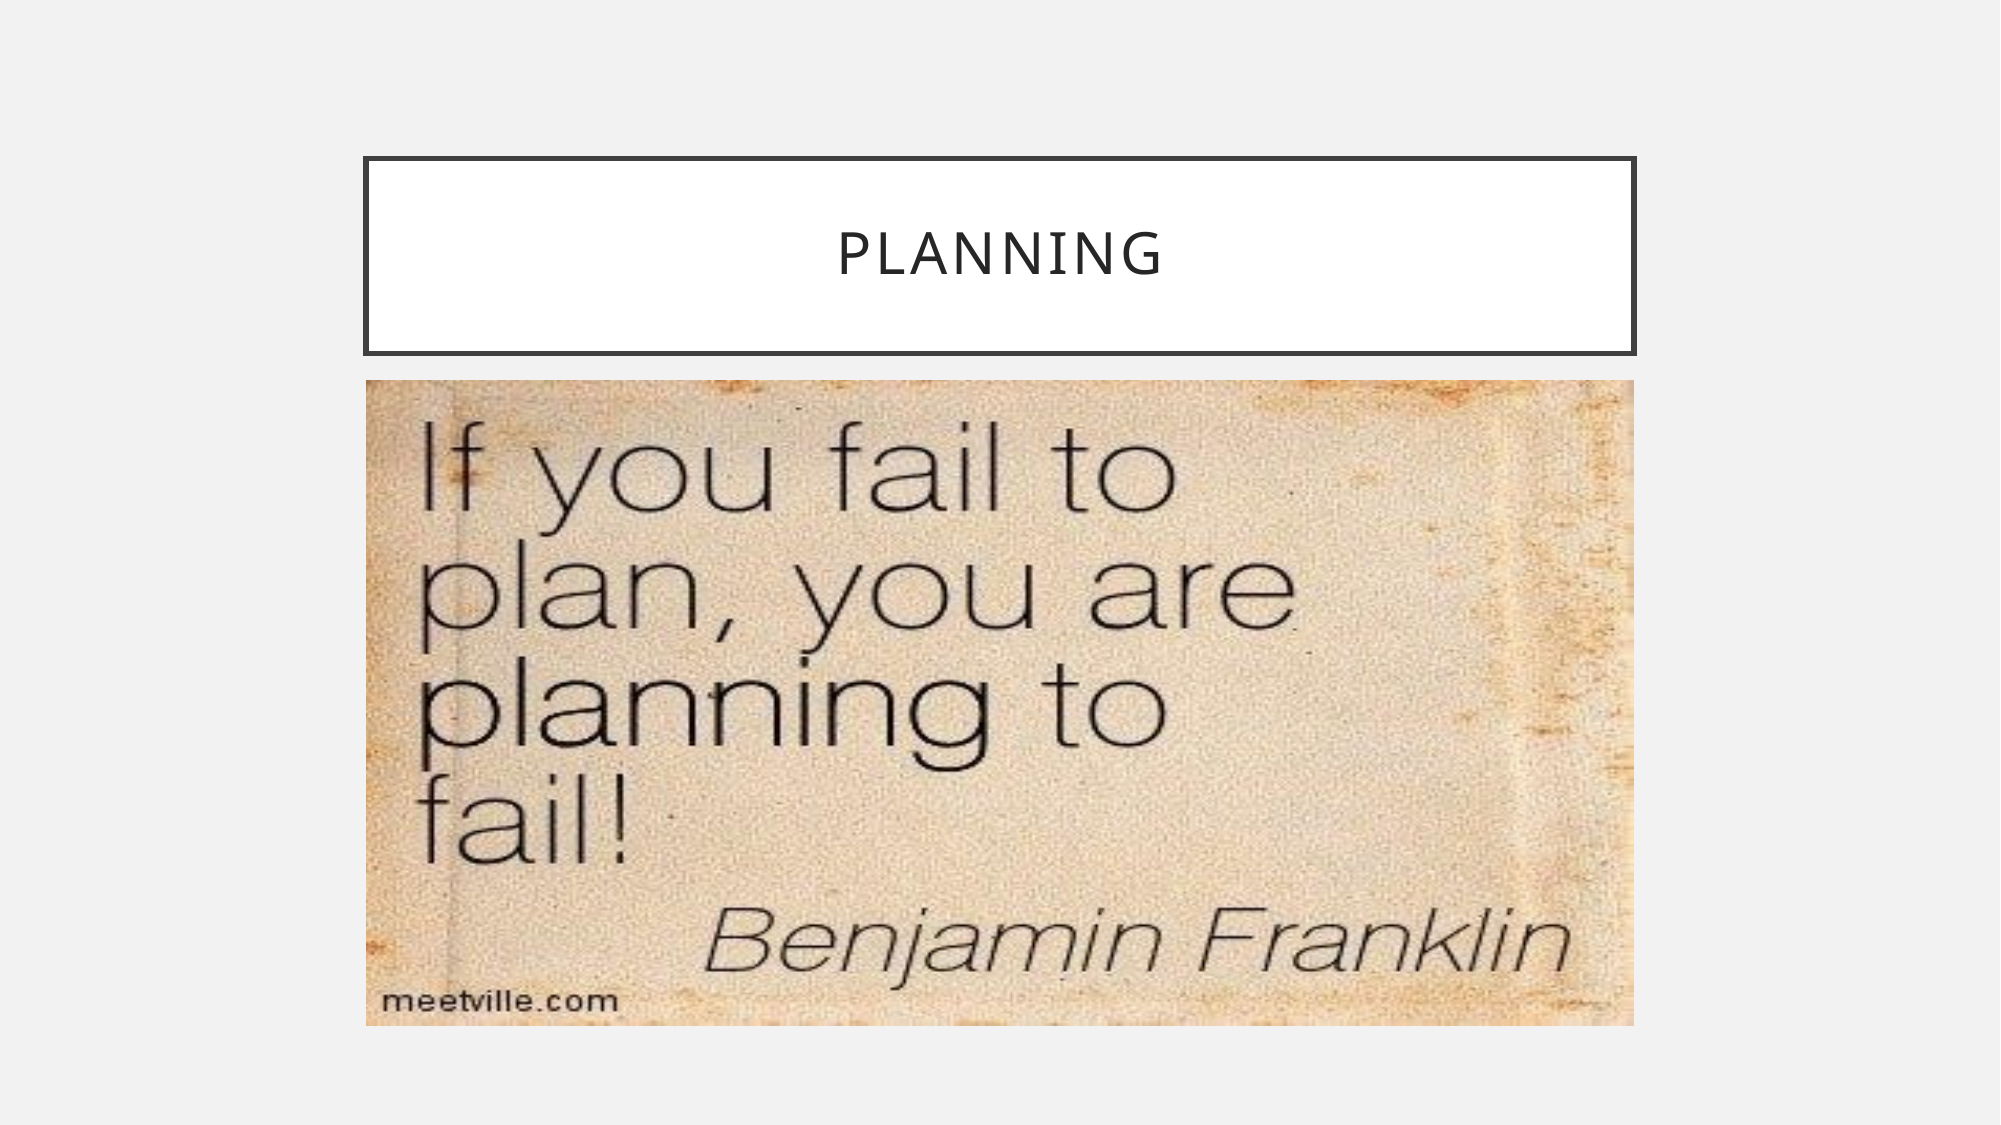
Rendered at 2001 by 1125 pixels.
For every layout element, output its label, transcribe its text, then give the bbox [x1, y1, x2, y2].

text_box [366, 380, 1634, 1026]
title Planning [363, 156, 1637, 356]
